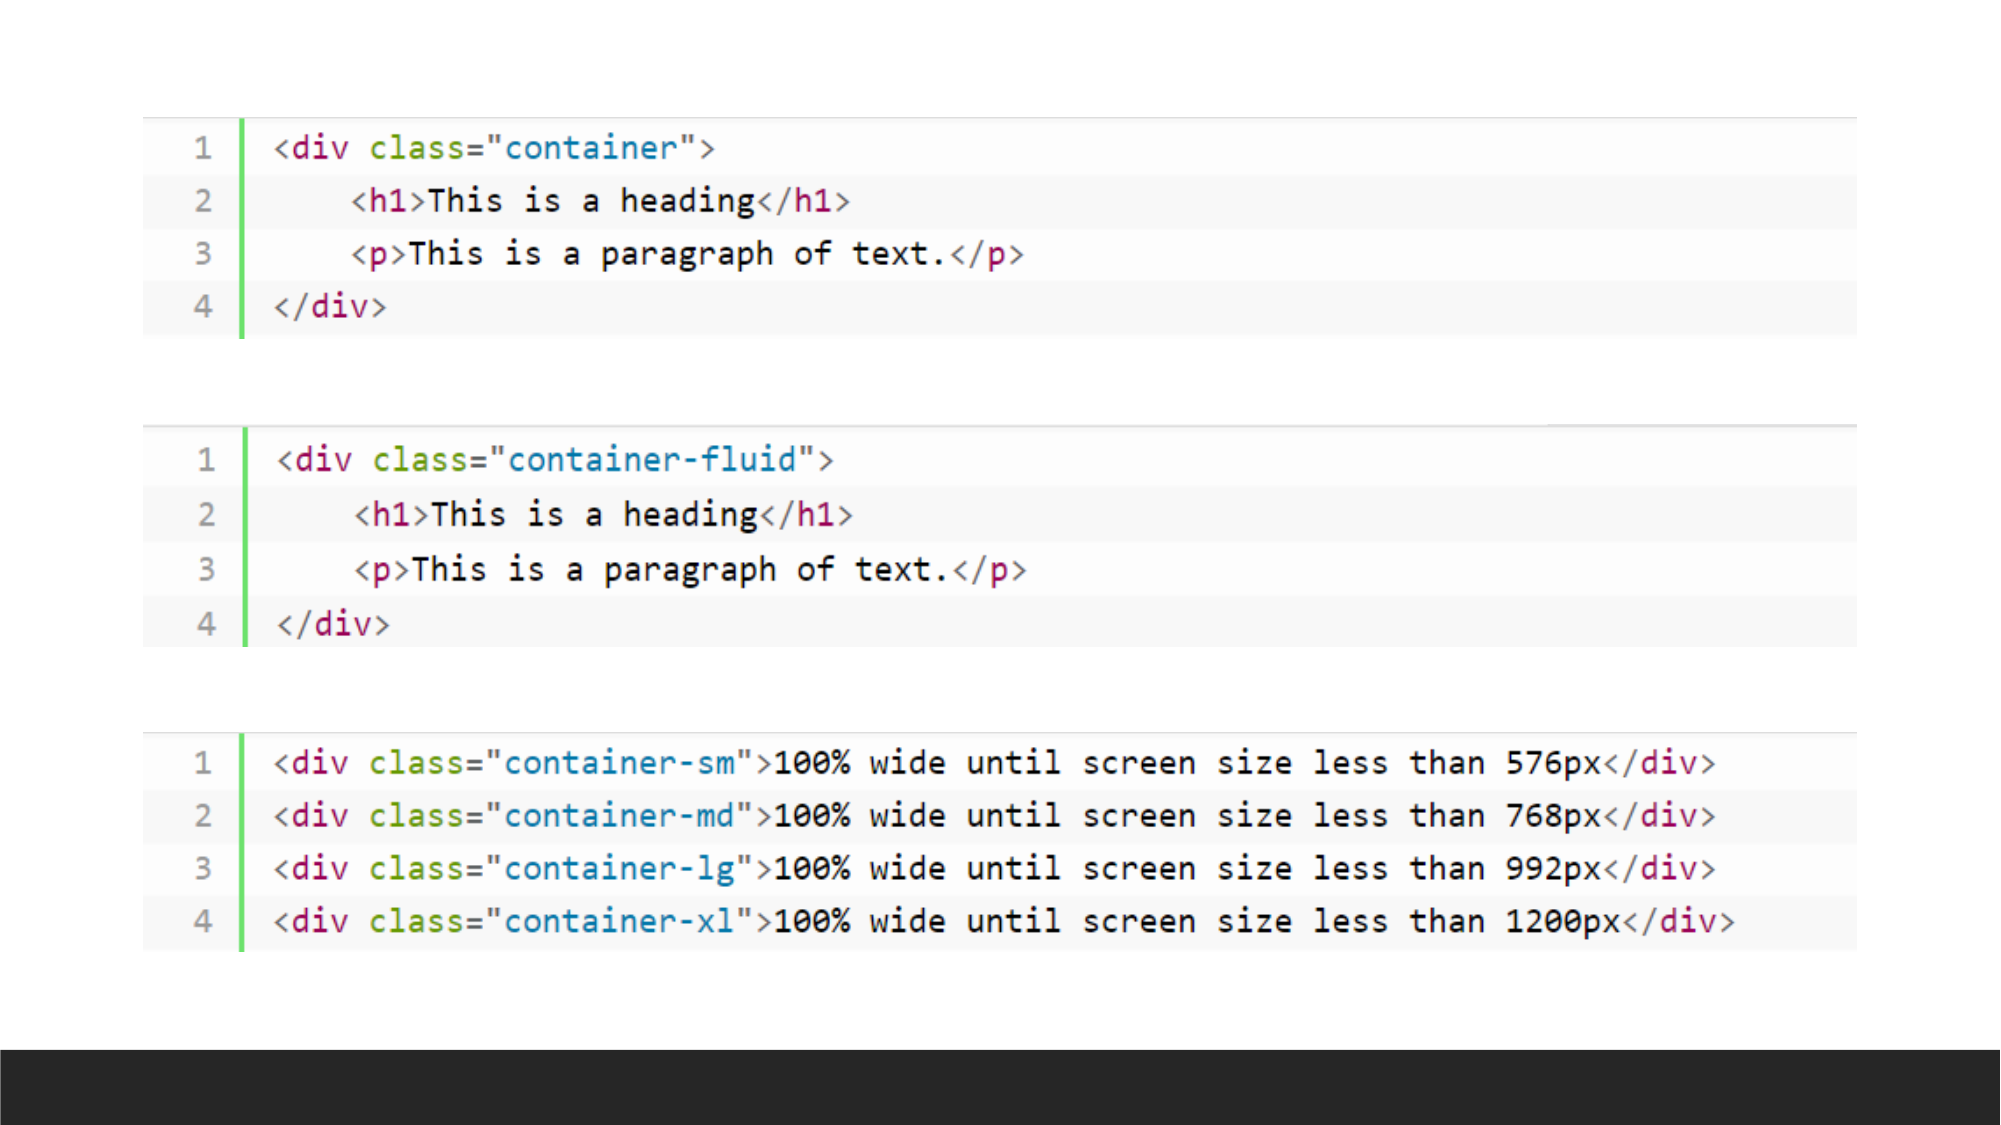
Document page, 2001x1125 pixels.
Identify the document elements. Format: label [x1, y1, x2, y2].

picture [142, 731, 1858, 952]
list [142, 116, 1858, 340]
picture [142, 424, 1858, 647]
